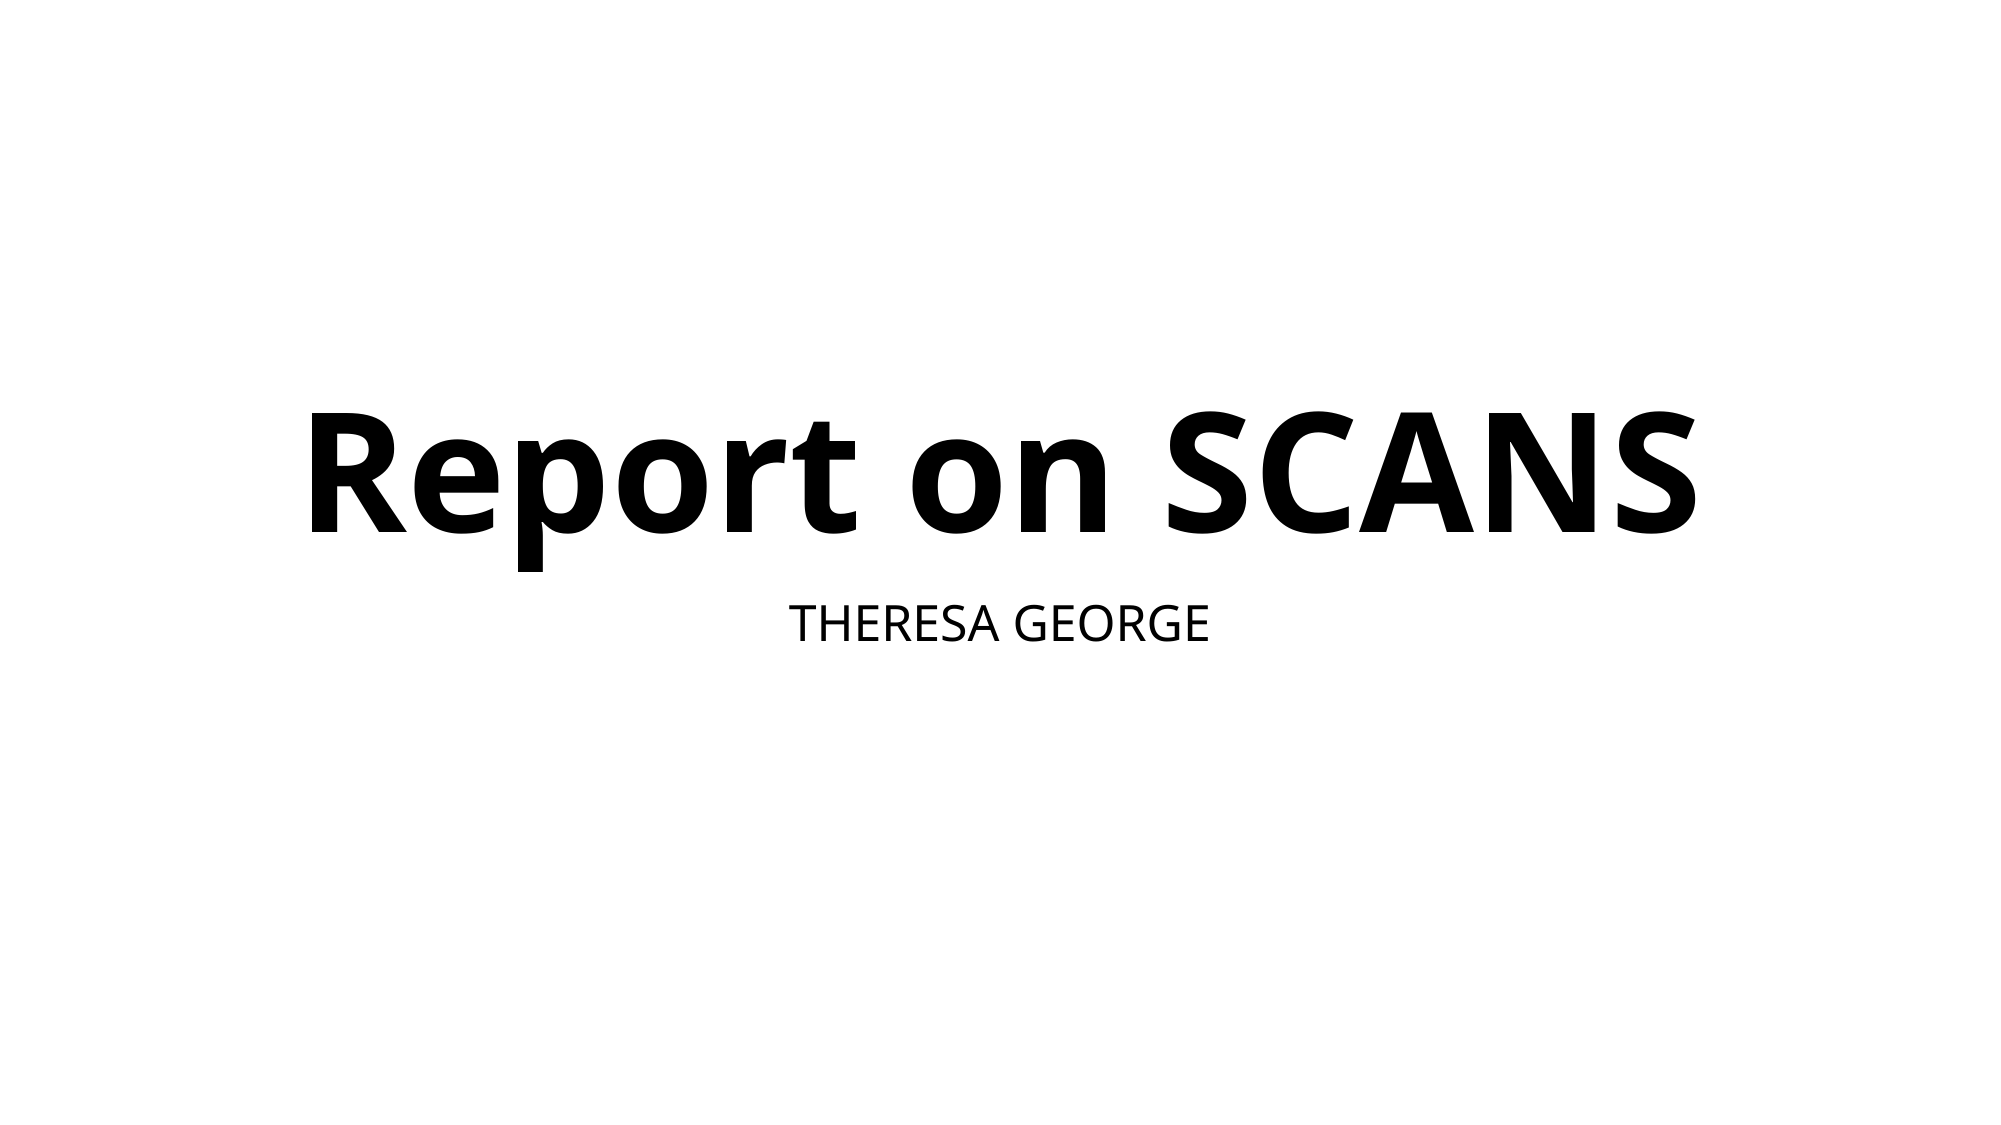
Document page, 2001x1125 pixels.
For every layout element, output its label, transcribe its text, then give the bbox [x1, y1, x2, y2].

subtitle THERESA GEORGE [249, 590, 1750, 863]
title Report on SCANS [249, 184, 1750, 576]
